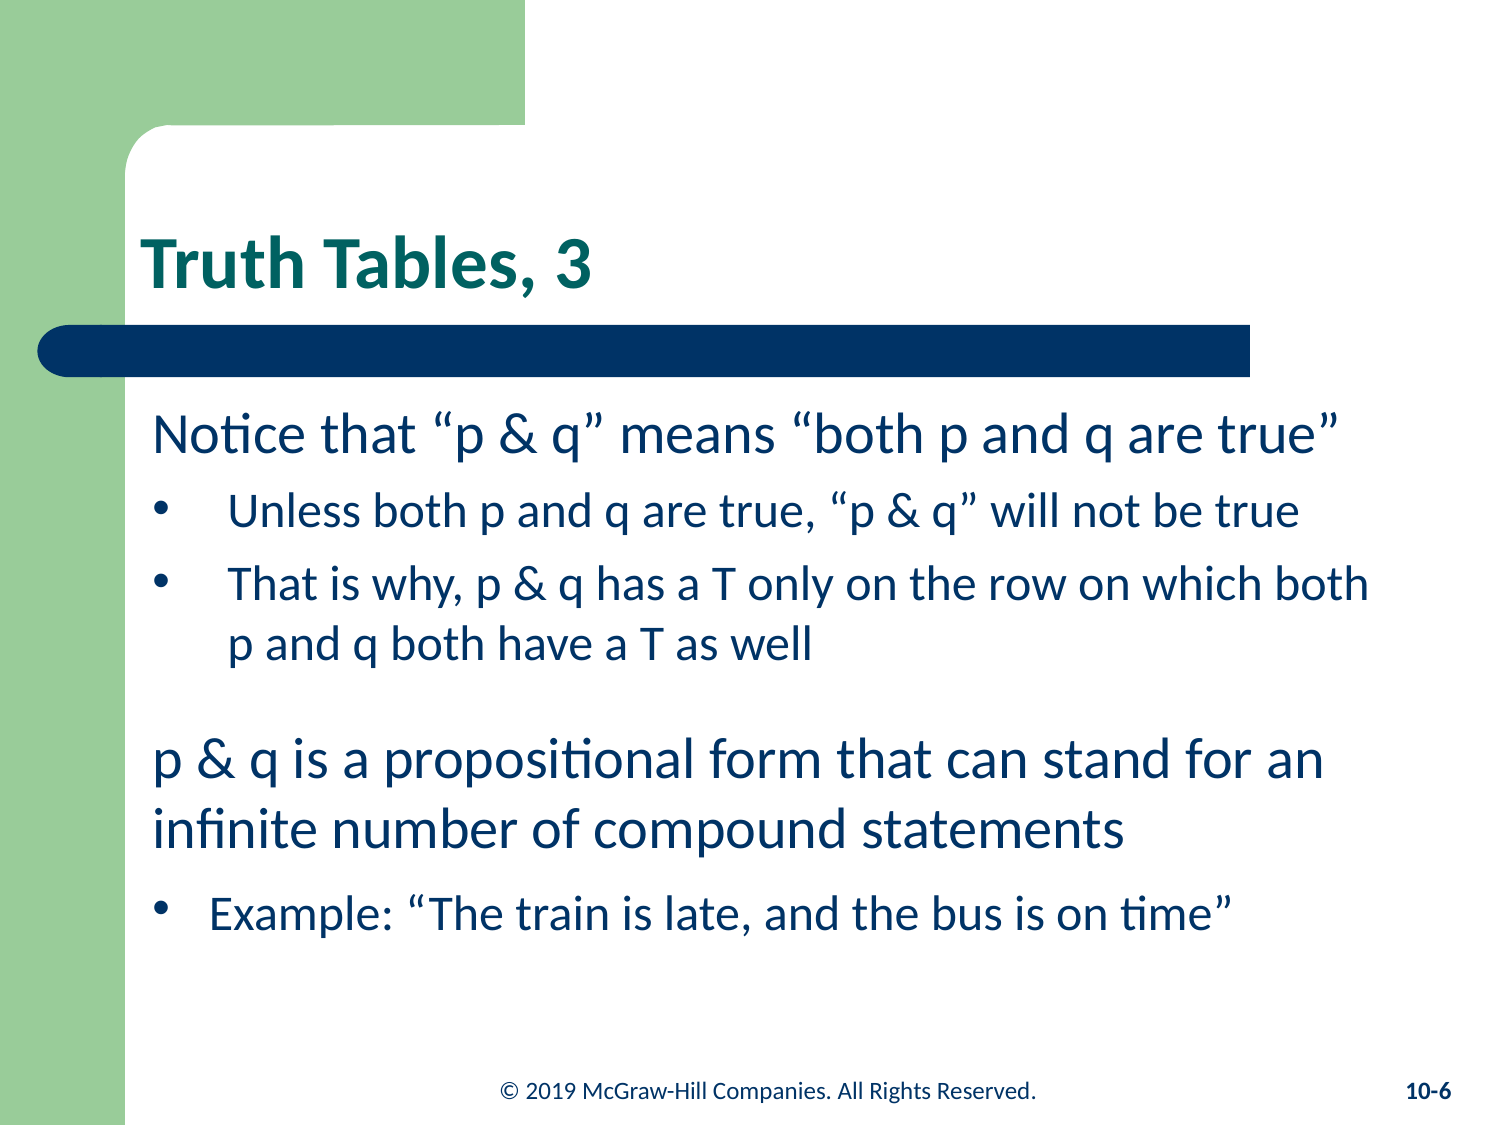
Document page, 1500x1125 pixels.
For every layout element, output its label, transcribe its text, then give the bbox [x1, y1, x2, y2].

title Truth Tables, 3 [125, 125, 1425, 313]
list Notice that “p & q” means “both p and q are true” Unless both p and q are true, “p & q” will not be true That is why, p & q has a T only on the row on which both p and q both have a T as well p & q is a propositional form that can stand for an infinite number of compound statements Example: “The train is late, and the bus is on time” [137, 387, 1400, 999]
